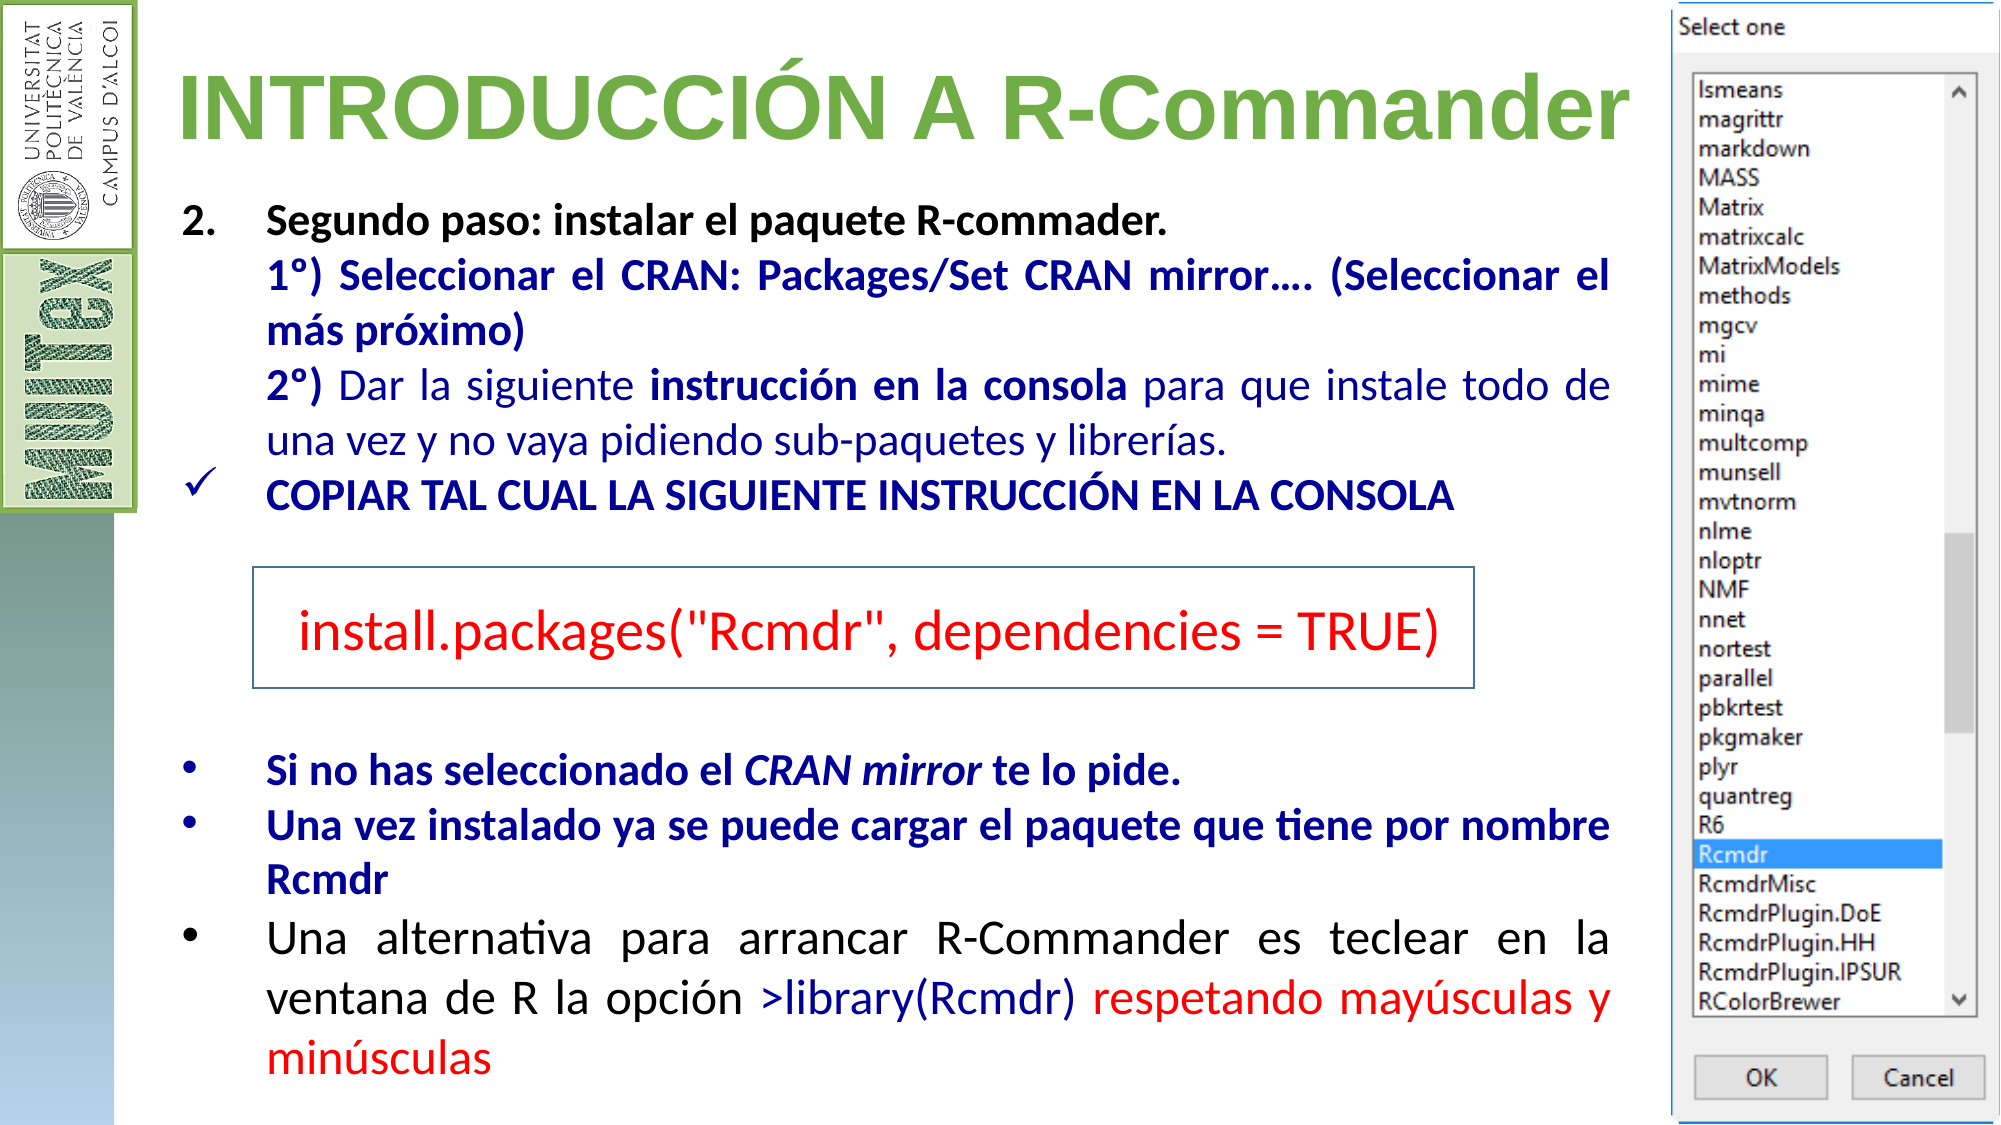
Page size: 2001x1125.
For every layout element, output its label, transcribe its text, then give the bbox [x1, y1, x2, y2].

text_box [0, 525, 115, 1125]
text_box Segundo paso: instalar el paquete R-commader. 1º) Seleccionar el CRAN: Packages/Set CRAN mirror…. (Seleccionar el más próximo) 2º) Dar la siguiente instrucción en la consola para que instale todo de una vez y no vaya pidiendo sub-paquetes y librerías. COPIAR TAL CUAL LA SIGUIENTE INSTRUCCIÓN EN LA CONSOLA Si no has seleccionado el CRAN mirror te lo pide. Una vez instalado ya se puede cargar el paquete que tiene por nombre Rcmdr Una alternativa para arrancar R-Commander es teclear en la ventana de R la opción >library(Rcmdr) respetando mayúsculas y minúsculas [166, 182, 1627, 1092]
picture [1671, 2, 2000, 1124]
title INTRODUCCIÓN A R-Commander [162, 1, 1888, 219]
text_box install.packages("Rcmdr", dependencies = TRUE) [252, 566, 1475, 689]
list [0, 0, 138, 525]
